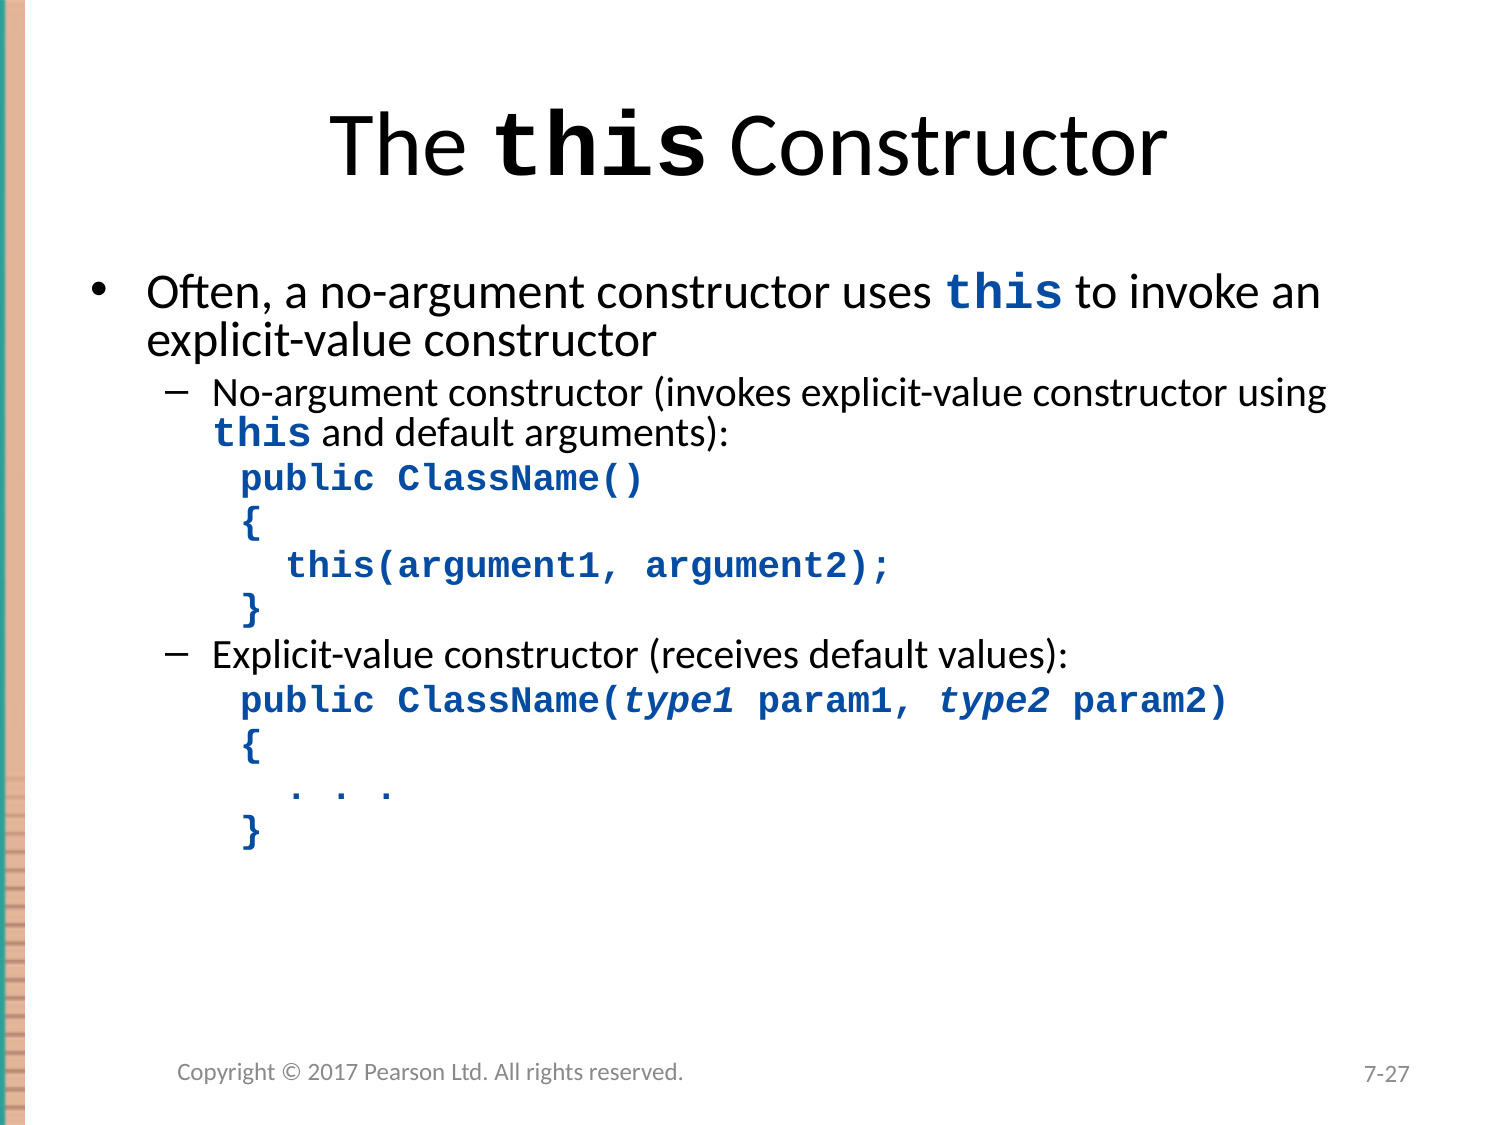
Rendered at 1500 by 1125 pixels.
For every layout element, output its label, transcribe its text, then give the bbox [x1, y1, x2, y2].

footer Copyright © 2017 Pearson Ltd. All rights reserved. [75, 1040, 788, 1100]
slide_number 7-27 [1074, 1042, 1425, 1103]
title The this Constructor [75, 45, 1425, 233]
picture [0, 0, 25, 1125]
list Often, a no-argument constructor uses this to invoke an explicit-value constructor No-argument constructor (invokes explicit-value constructor using this and default arguments): public ClassName() { this(argument1, argument2); } Explicit-value constructor (receives default values): public ClassName(type1 param1, type2 param2) { . . . } [75, 262, 1425, 1005]
